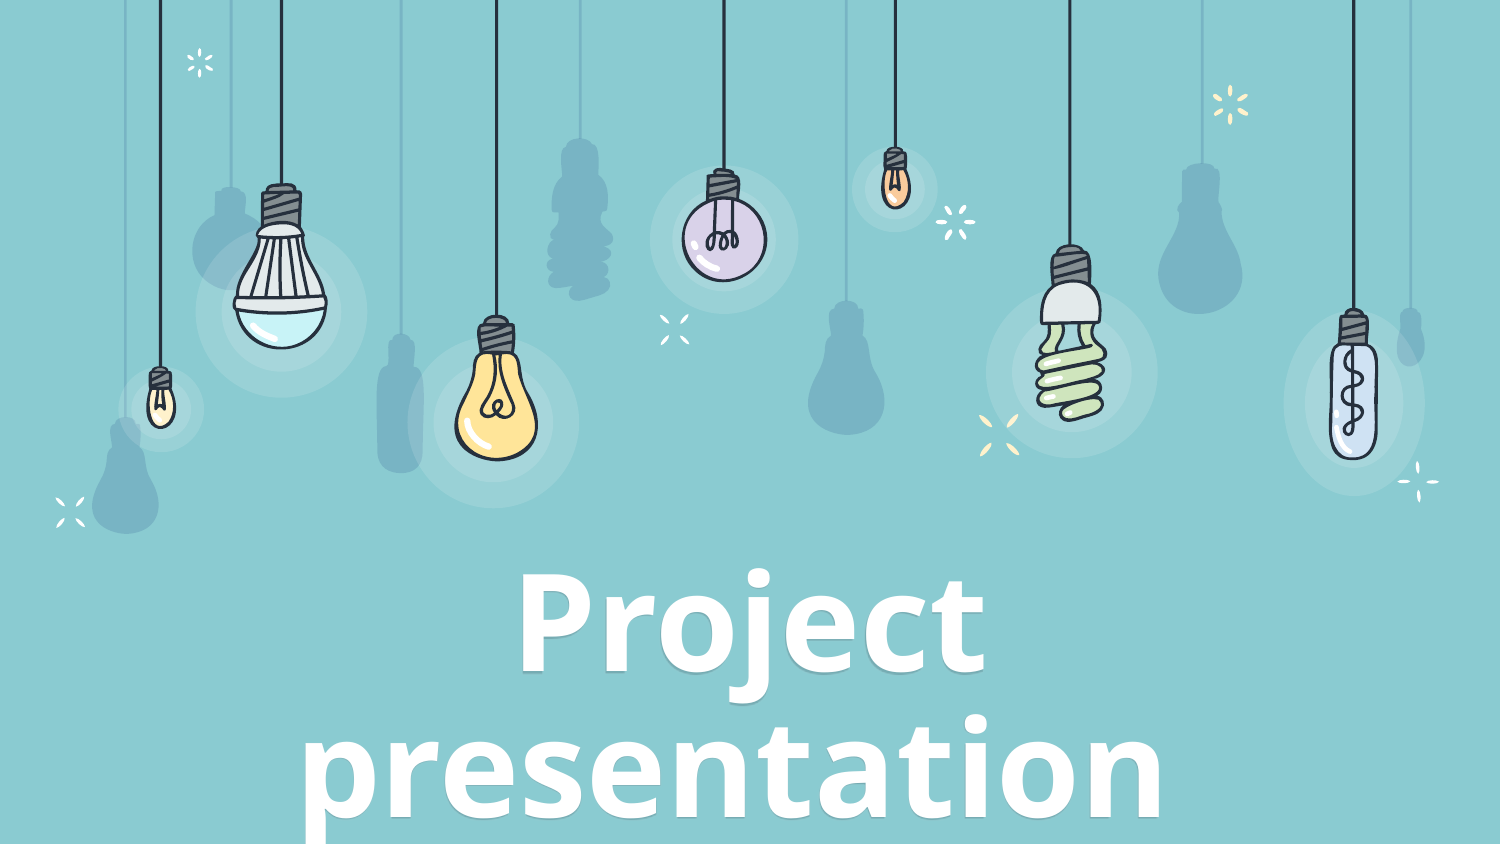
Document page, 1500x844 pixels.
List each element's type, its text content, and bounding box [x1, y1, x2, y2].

title Project presentation 2022 [140, 554, 1360, 822]
